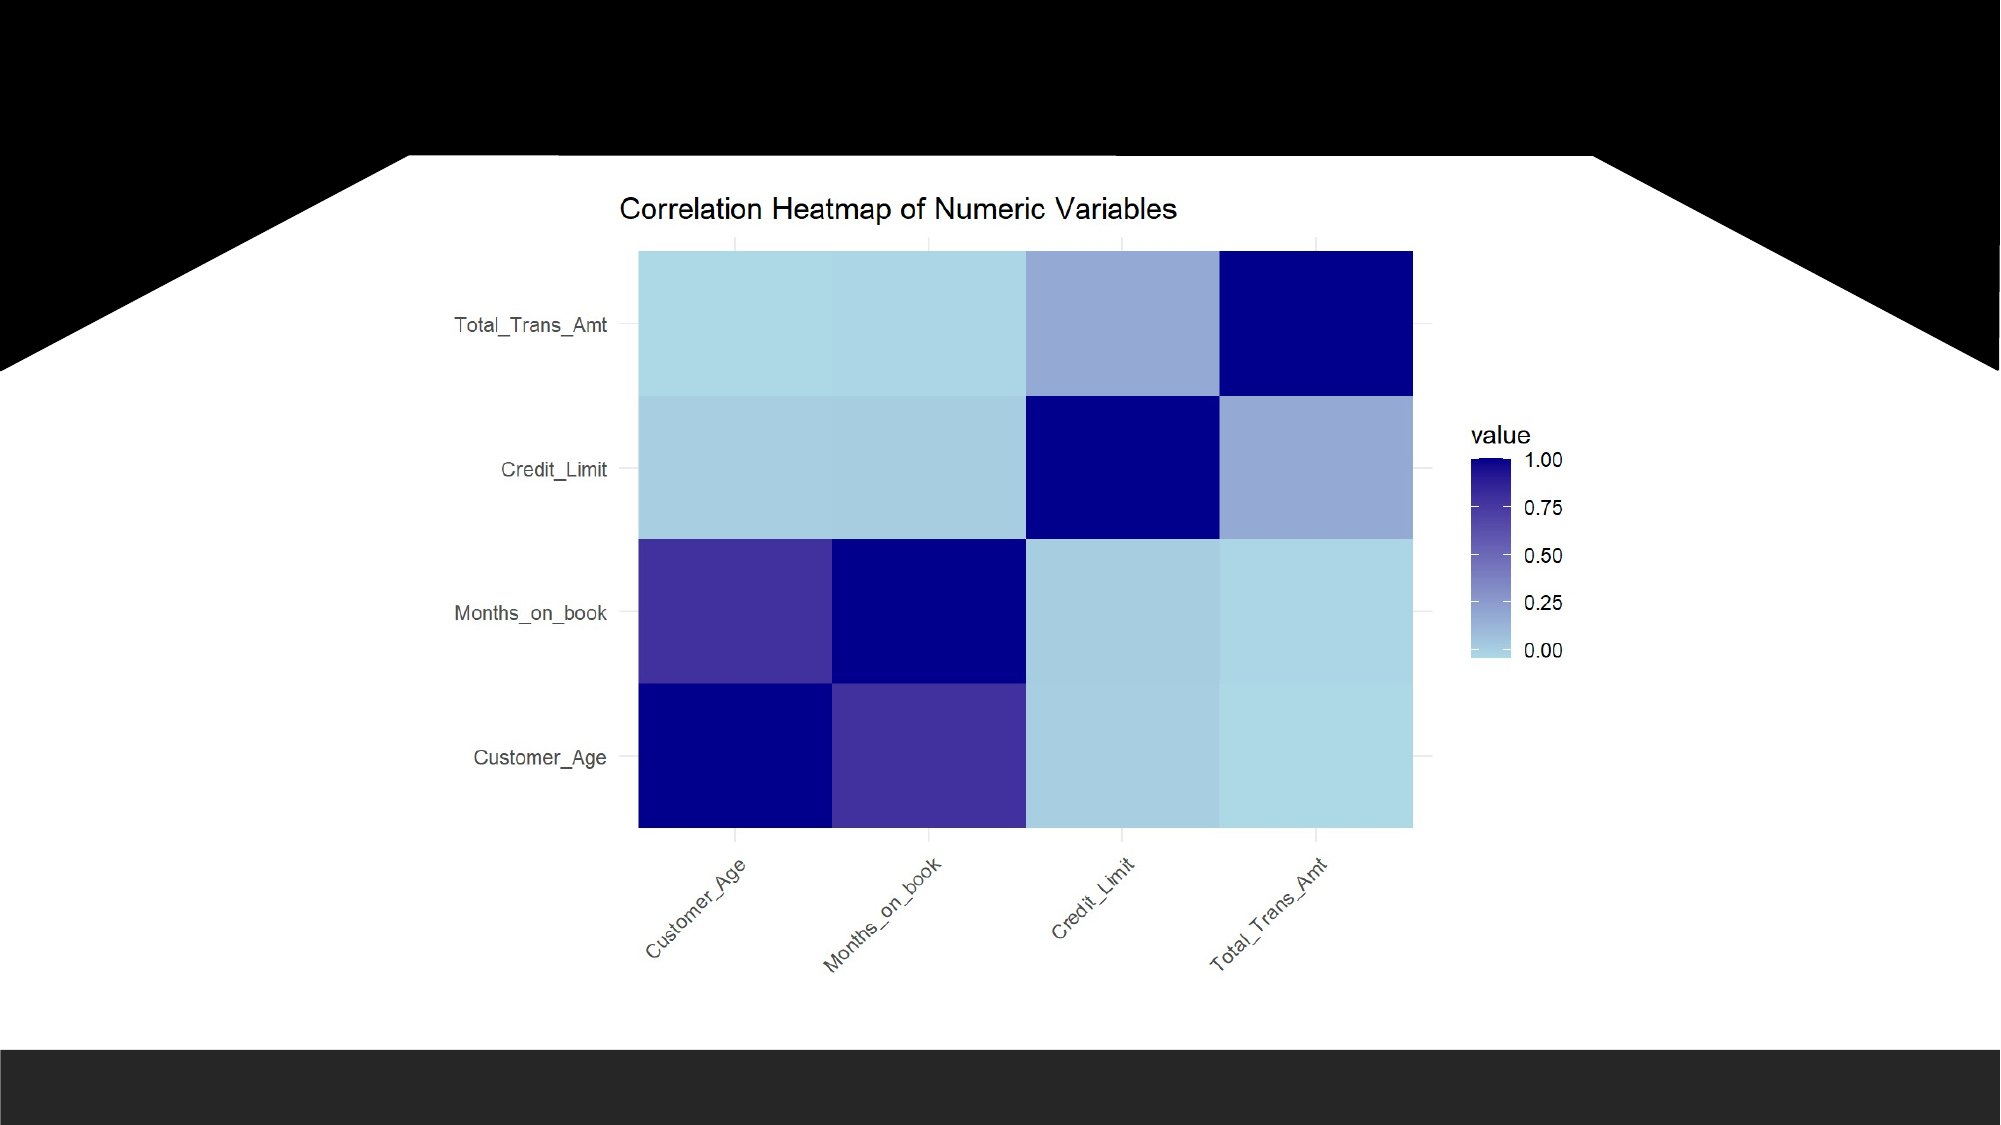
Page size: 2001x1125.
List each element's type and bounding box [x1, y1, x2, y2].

picture [410, 183, 1589, 1018]
text_box [0, 0, 2000, 372]
